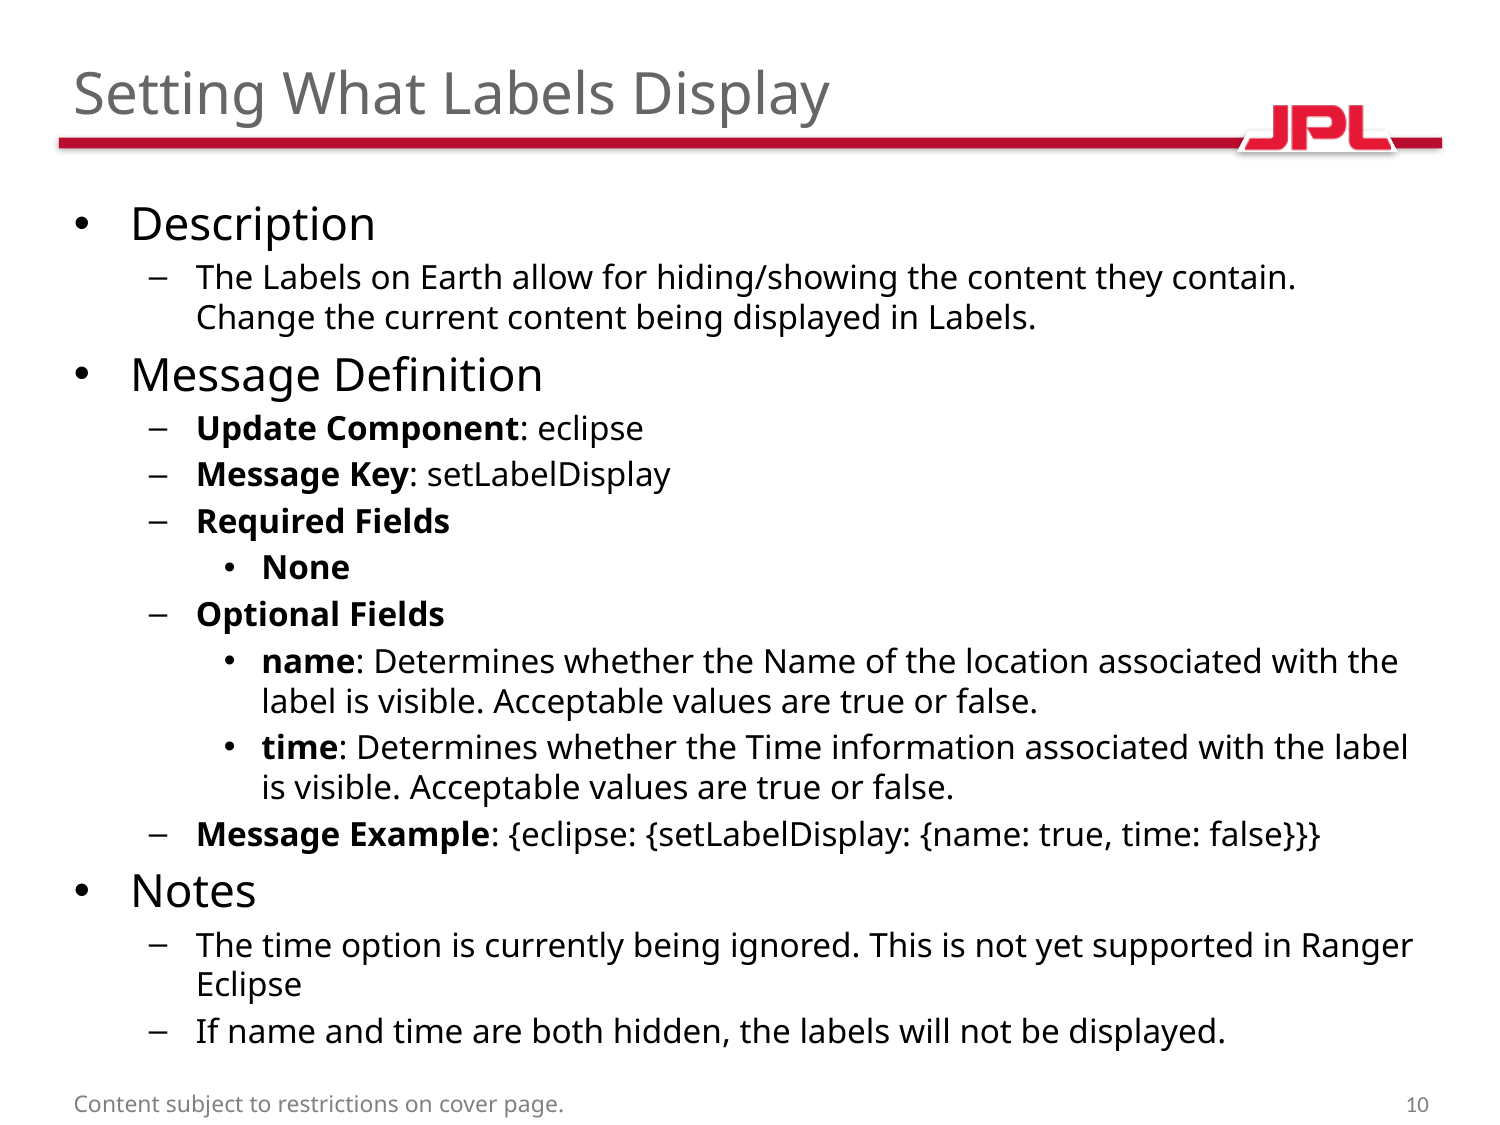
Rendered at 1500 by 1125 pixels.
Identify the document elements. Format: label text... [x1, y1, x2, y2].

footer Content subject to restrictions on cover page. [58, 1082, 1357, 1124]
list Description The Labels on Earth allow for hiding/showing the content they contain. Change the current content being displayed in Labels. Message Definition Update Component: eclipse Message Key: setLabelDisplay Required Fields None Optional Fields name: Determines whether the Name of the location associated with the label is visible. Acceptable values are true or false. time: Determines whether the Time information associated with the label is visible. Acceptable values are true or false. Message Example: {eclipse: {setLabelDisplay: {name: true, time: false}}} Notes The time option is currently being ignored. This is not yet supported in Ranger Eclipse If name and time are both hidden, the labels will not be displayed. [58, 187, 1441, 1067]
title Setting What Labels Display [58, 48, 1254, 152]
